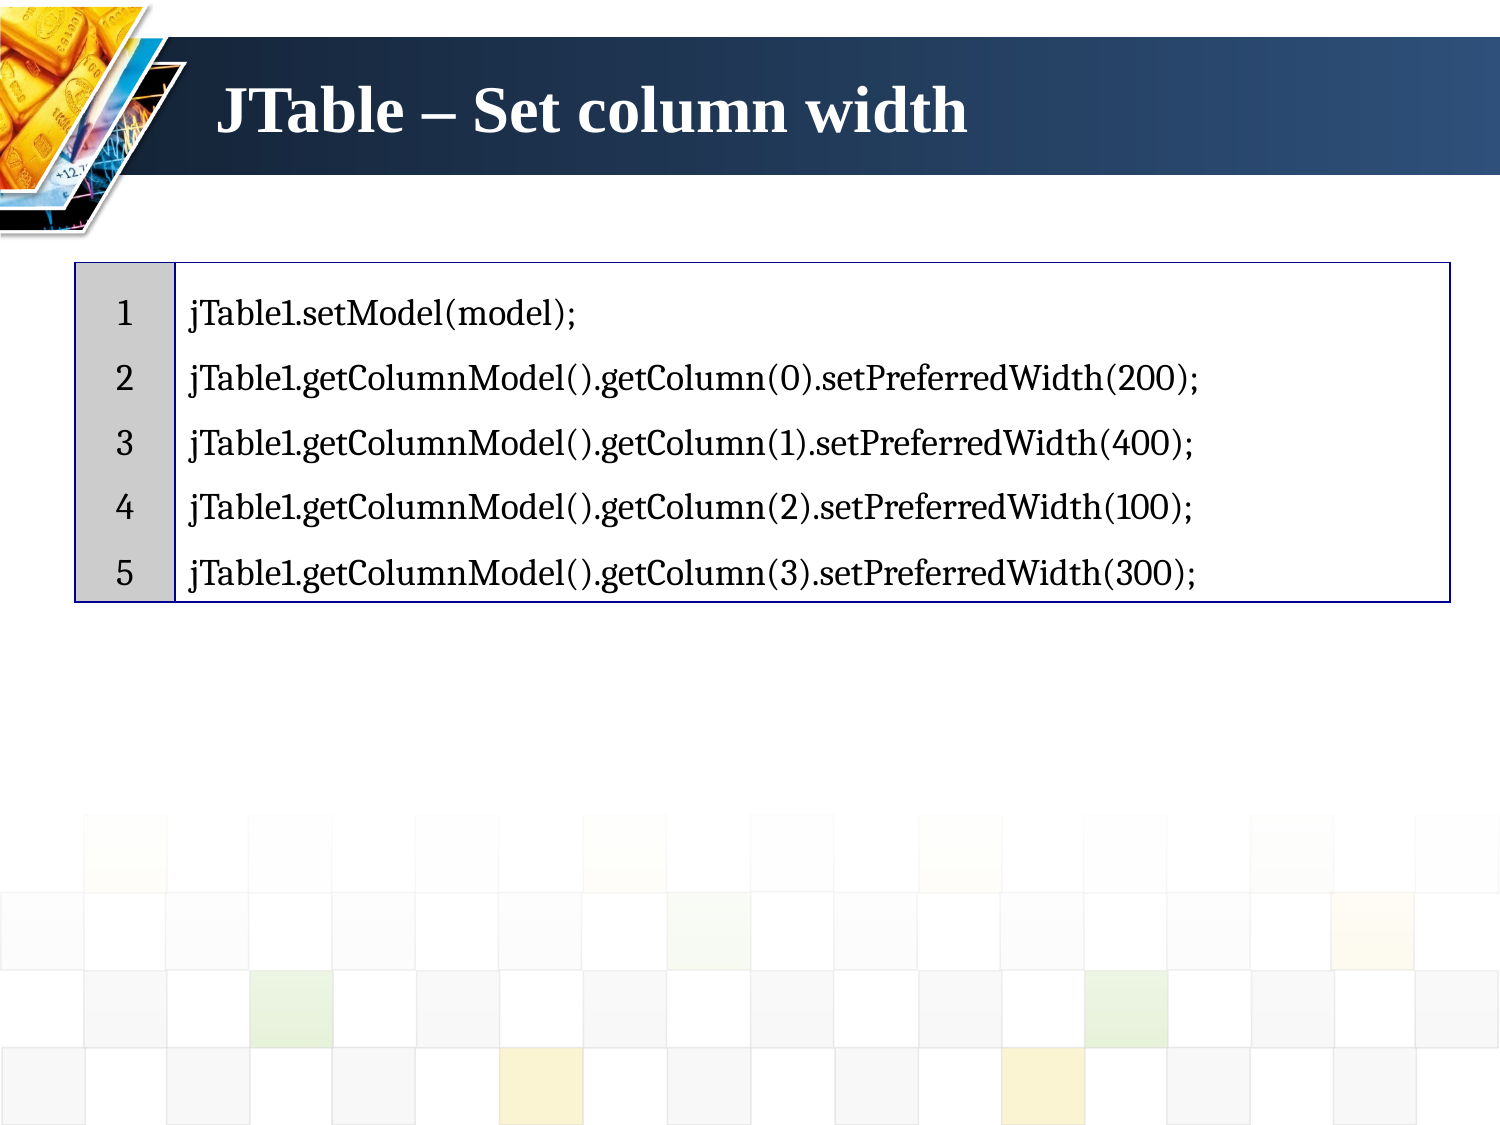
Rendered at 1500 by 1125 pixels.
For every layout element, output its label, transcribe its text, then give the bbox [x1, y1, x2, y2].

title JTable – Set column width [200, 37, 1413, 175]
table_header 1 2 3 4 5 [76, 263, 174, 601]
table_header jTable1.setModel(model); jTable1.getColumnModel().getColumn(0).setPreferredWidth(200); jTable1.getColumnModel().getColumn(1).setPreferredWidth(400); jTable1.getColumnModel().getColumn(2).setPreferredWidth(100); jTable1.getColumnModel().getColumn(3).setPreferredWidth(300); [176, 263, 1449, 601]
picture [0, 0, 190, 243]
